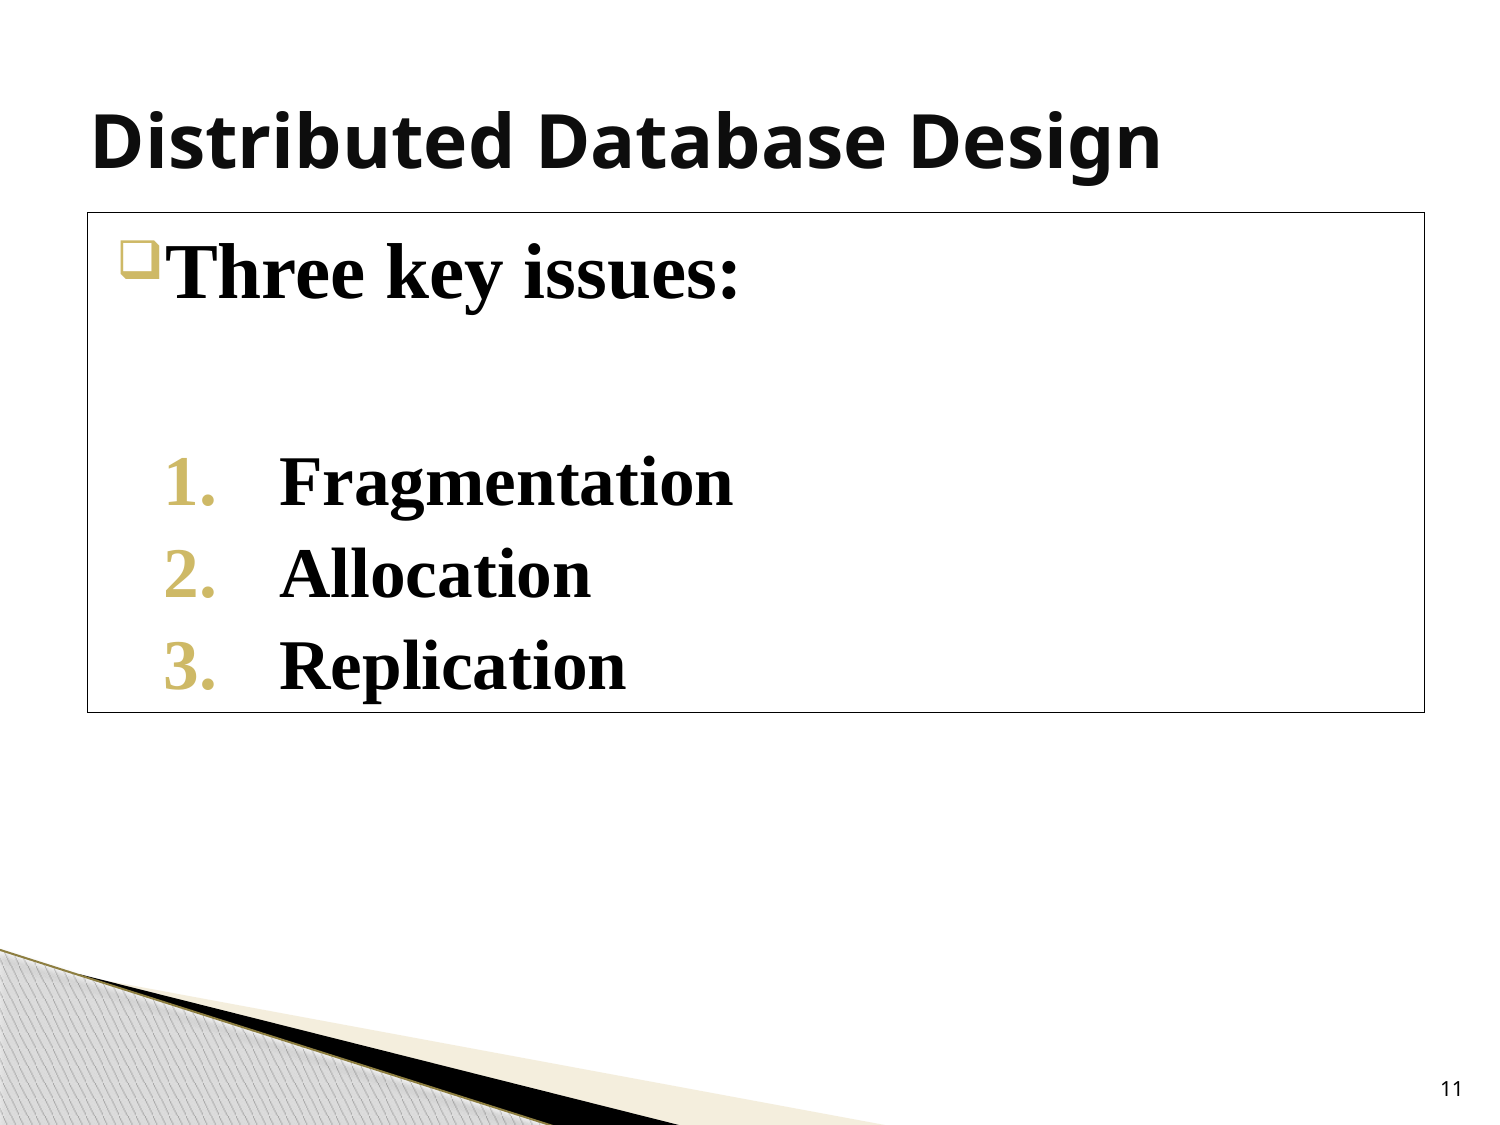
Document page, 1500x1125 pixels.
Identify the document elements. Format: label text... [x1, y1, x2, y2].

list Three key issues: Fragmentation Allocation Replication [87, 212, 1425, 713]
title Distributed Database Design [75, 45, 1425, 233]
slide_number 11 [1418, 1051, 1479, 1112]
